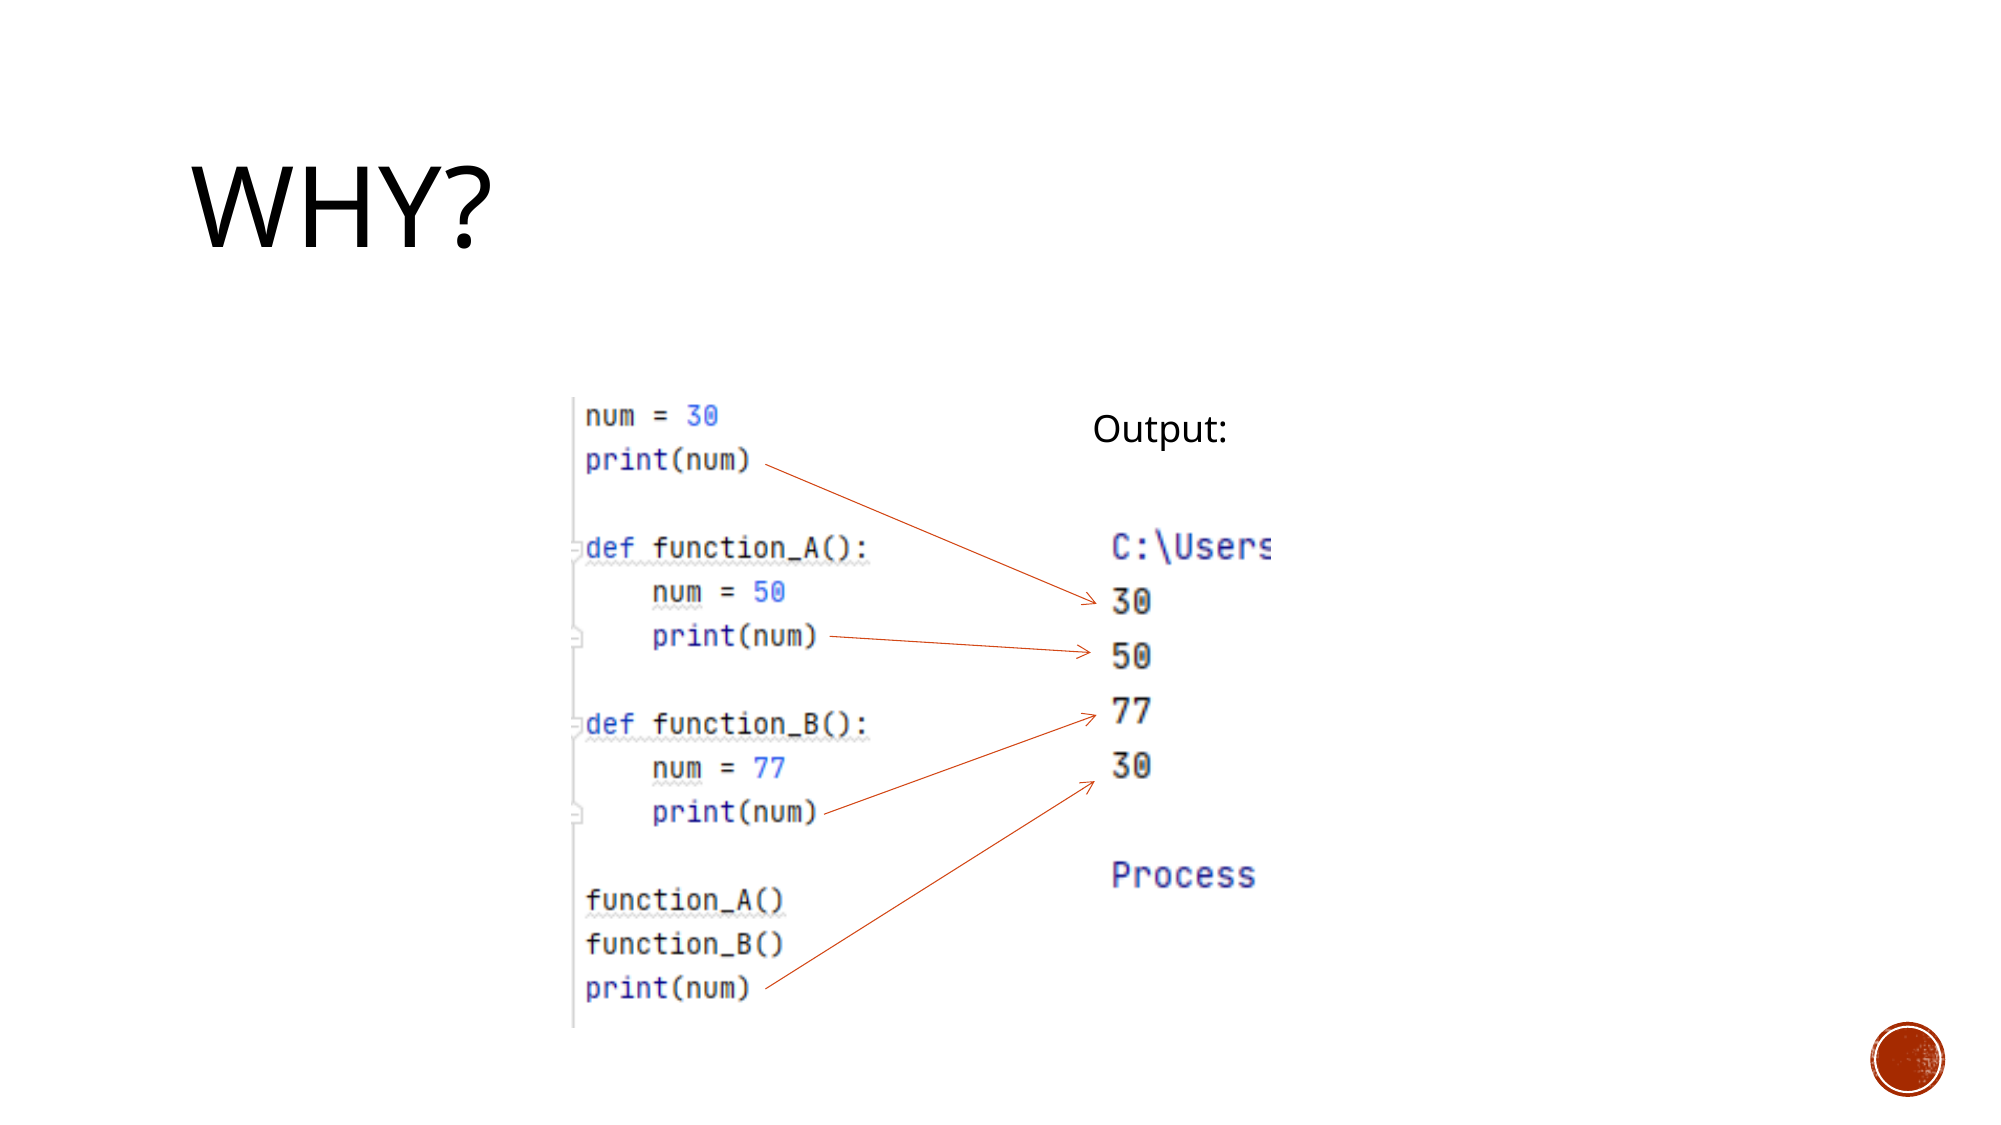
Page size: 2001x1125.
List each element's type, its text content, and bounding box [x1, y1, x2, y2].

picture [1083, 521, 1271, 904]
title Why? [175, 79, 1826, 344]
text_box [825, 718, 1095, 814]
text_box Output: [1077, 397, 1277, 457]
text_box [768, 467, 1095, 602]
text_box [832, 639, 1089, 651]
picture [571, 397, 900, 1028]
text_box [768, 784, 1093, 987]
